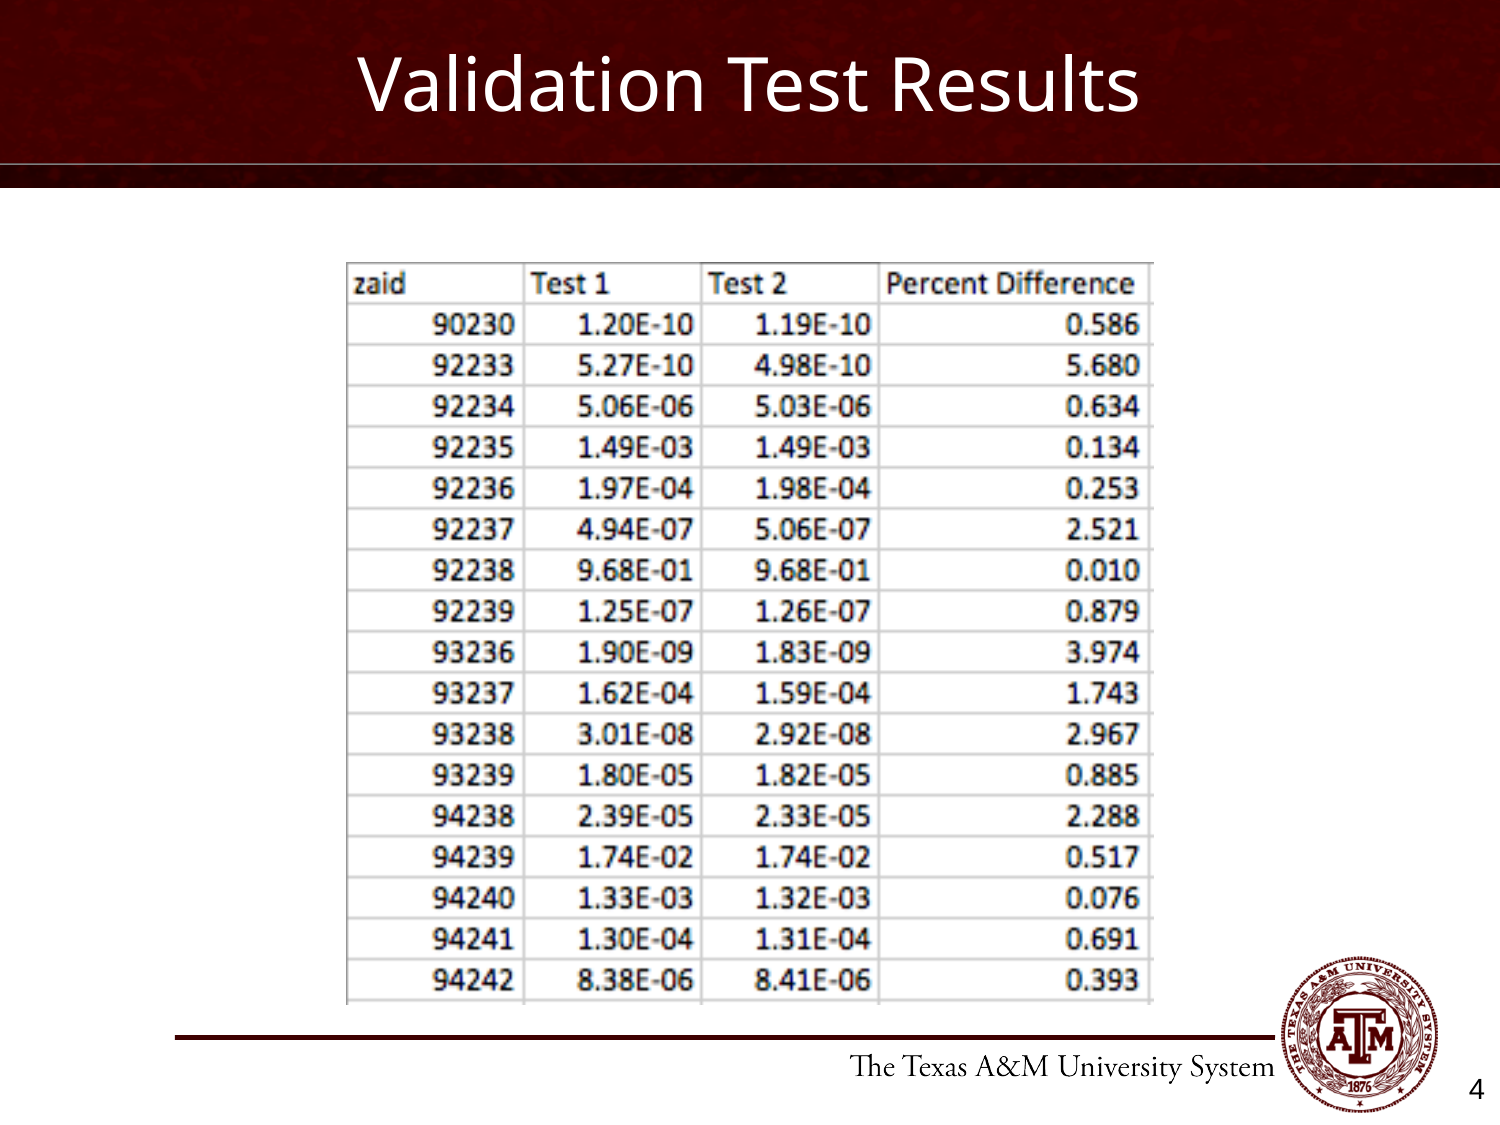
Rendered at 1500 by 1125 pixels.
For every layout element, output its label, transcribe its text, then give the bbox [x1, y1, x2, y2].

picture [849, 1042, 1275, 1125]
title Validation Test Results [74, 0, 1426, 176]
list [74, 262, 1426, 1006]
slide_number 4 [1149, 1062, 1500, 1125]
picture [1281, 956, 1438, 1062]
